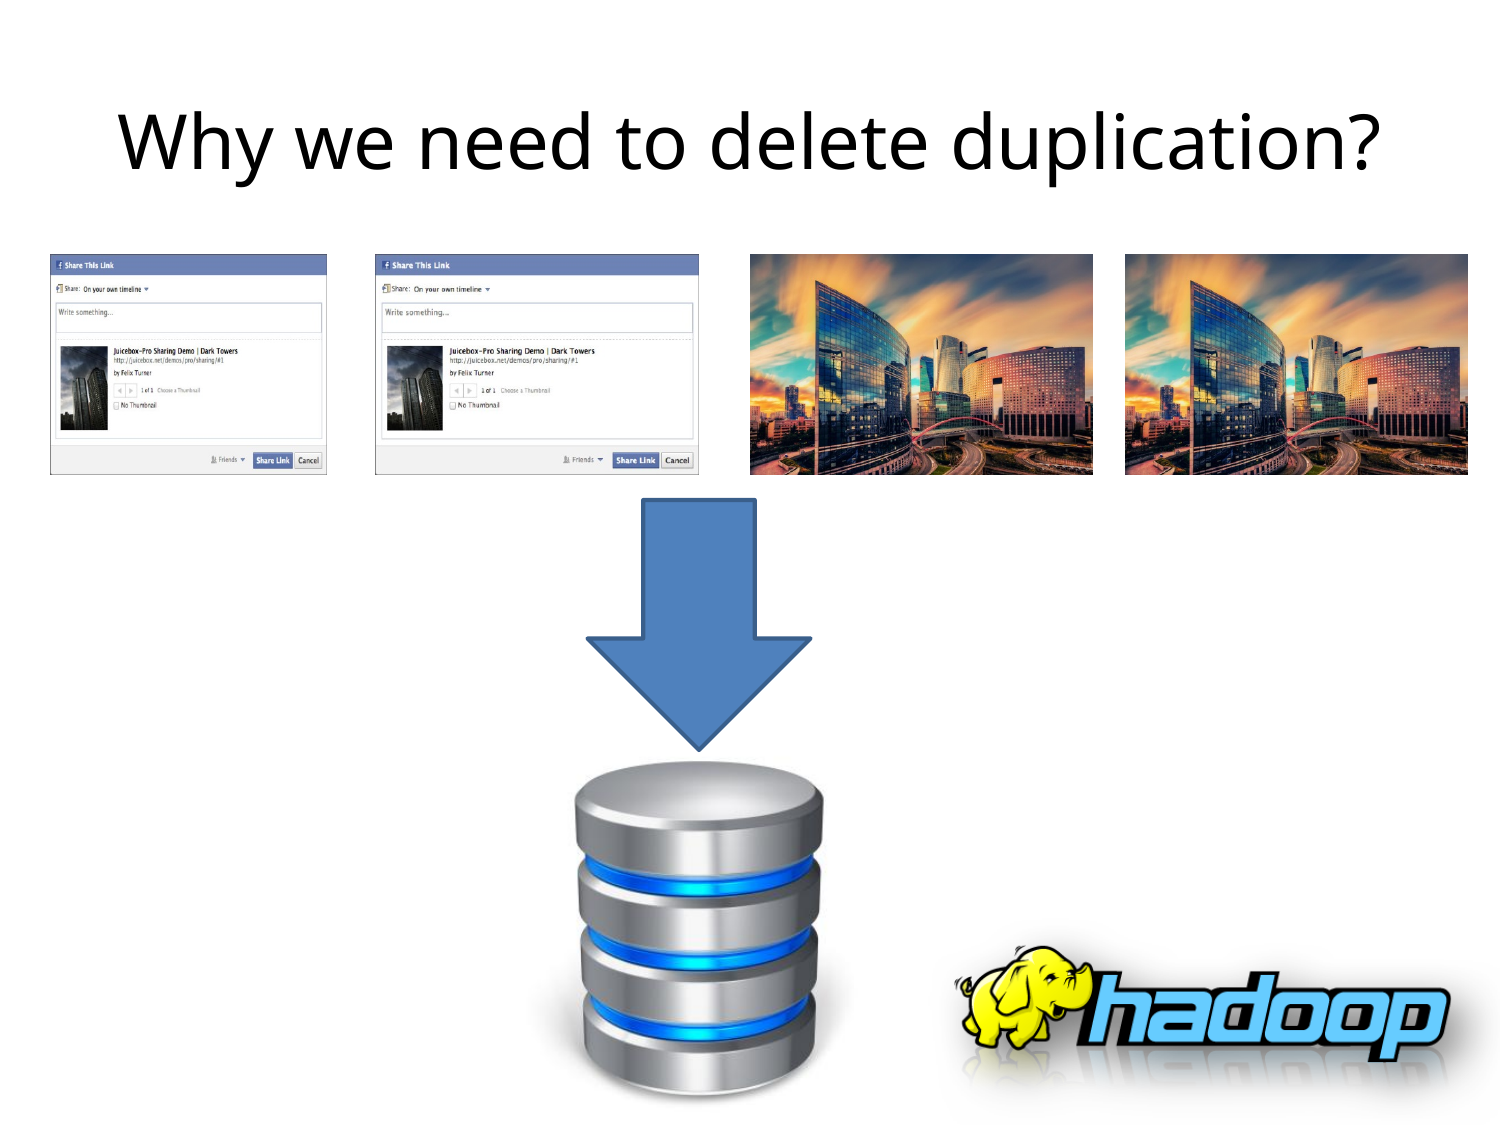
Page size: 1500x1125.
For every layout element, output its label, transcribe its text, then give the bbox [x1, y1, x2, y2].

picture [374, 254, 700, 476]
picture [505, 739, 893, 1125]
title Why we need to delete duplication? [75, 45, 1425, 233]
text_box [585, 497, 813, 738]
picture [1124, 254, 1468, 476]
picture [749, 254, 1093, 476]
picture [949, 899, 1468, 1125]
picture [49, 254, 328, 476]
